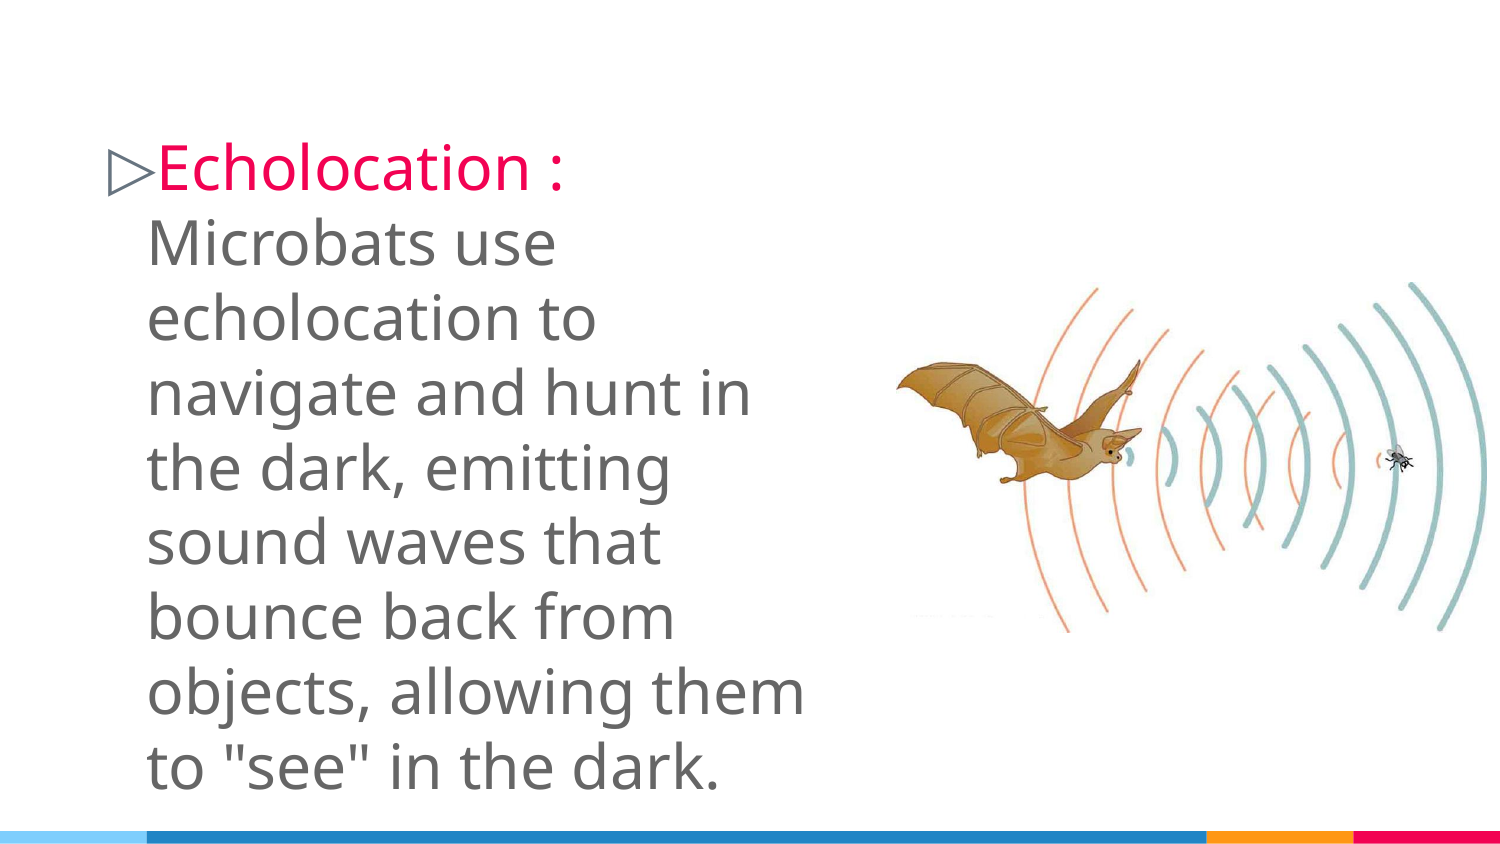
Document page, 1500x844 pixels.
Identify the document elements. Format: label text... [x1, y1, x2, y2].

picture [896, 282, 1487, 634]
list Echolocation : Microbats use echolocation to navigate and hunt in the dark, emitting sound waves that bounce back from objects, allowing them to "see" in the dark. [56, 112, 872, 731]
